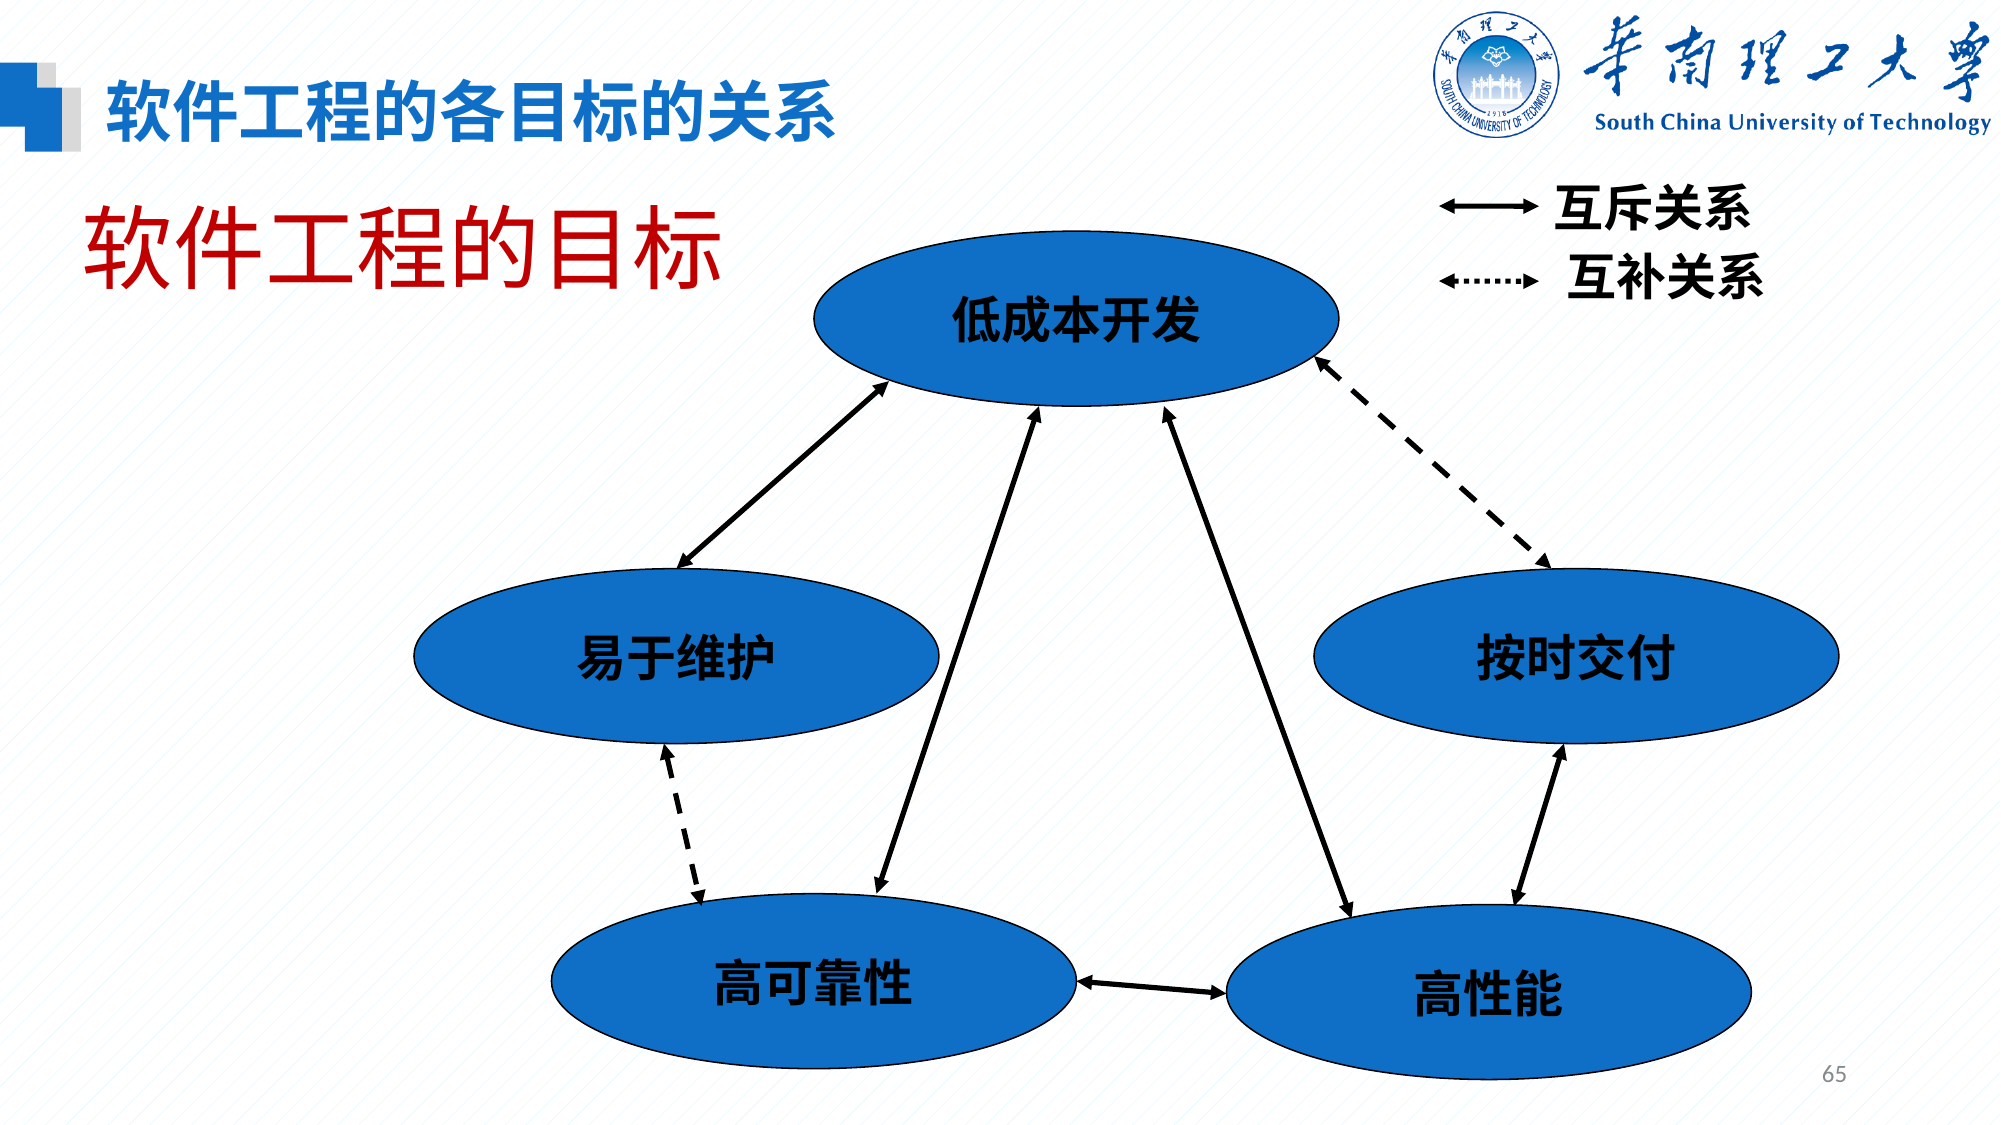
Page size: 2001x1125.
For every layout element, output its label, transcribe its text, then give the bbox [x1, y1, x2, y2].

text_box [1162, 406, 1354, 919]
text_box 互斥关系 [1539, 168, 1802, 244]
slide_number 65 [1412, 1042, 1863, 1103]
text_box [660, 743, 673, 762]
text_box [1076, 976, 1227, 999]
text_box [692, 892, 705, 907]
text_box 高可靠性 [551, 893, 1077, 1069]
picture [1433, 11, 1991, 138]
text_box 互补关系 [1551, 238, 1814, 313]
text_box [1438, 199, 1539, 213]
text_box [1511, 743, 1567, 907]
text_box 低成本开发 [813, 231, 1339, 407]
title 软件工程的目标 [66, 144, 1792, 363]
text_box 易于维护 [413, 568, 939, 744]
text_box [874, 406, 1041, 894]
text_box [1538, 555, 1552, 569]
text_box 按时交付 [1313, 568, 1839, 744]
text_box [1438, 274, 1452, 288]
text_box [1313, 356, 1328, 369]
text_box 高性能 [1226, 904, 1752, 1076]
text_box 软件工程的各目标的关系 [90, 62, 1265, 158]
text_box [676, 381, 889, 569]
text_box [1526, 274, 1539, 288]
